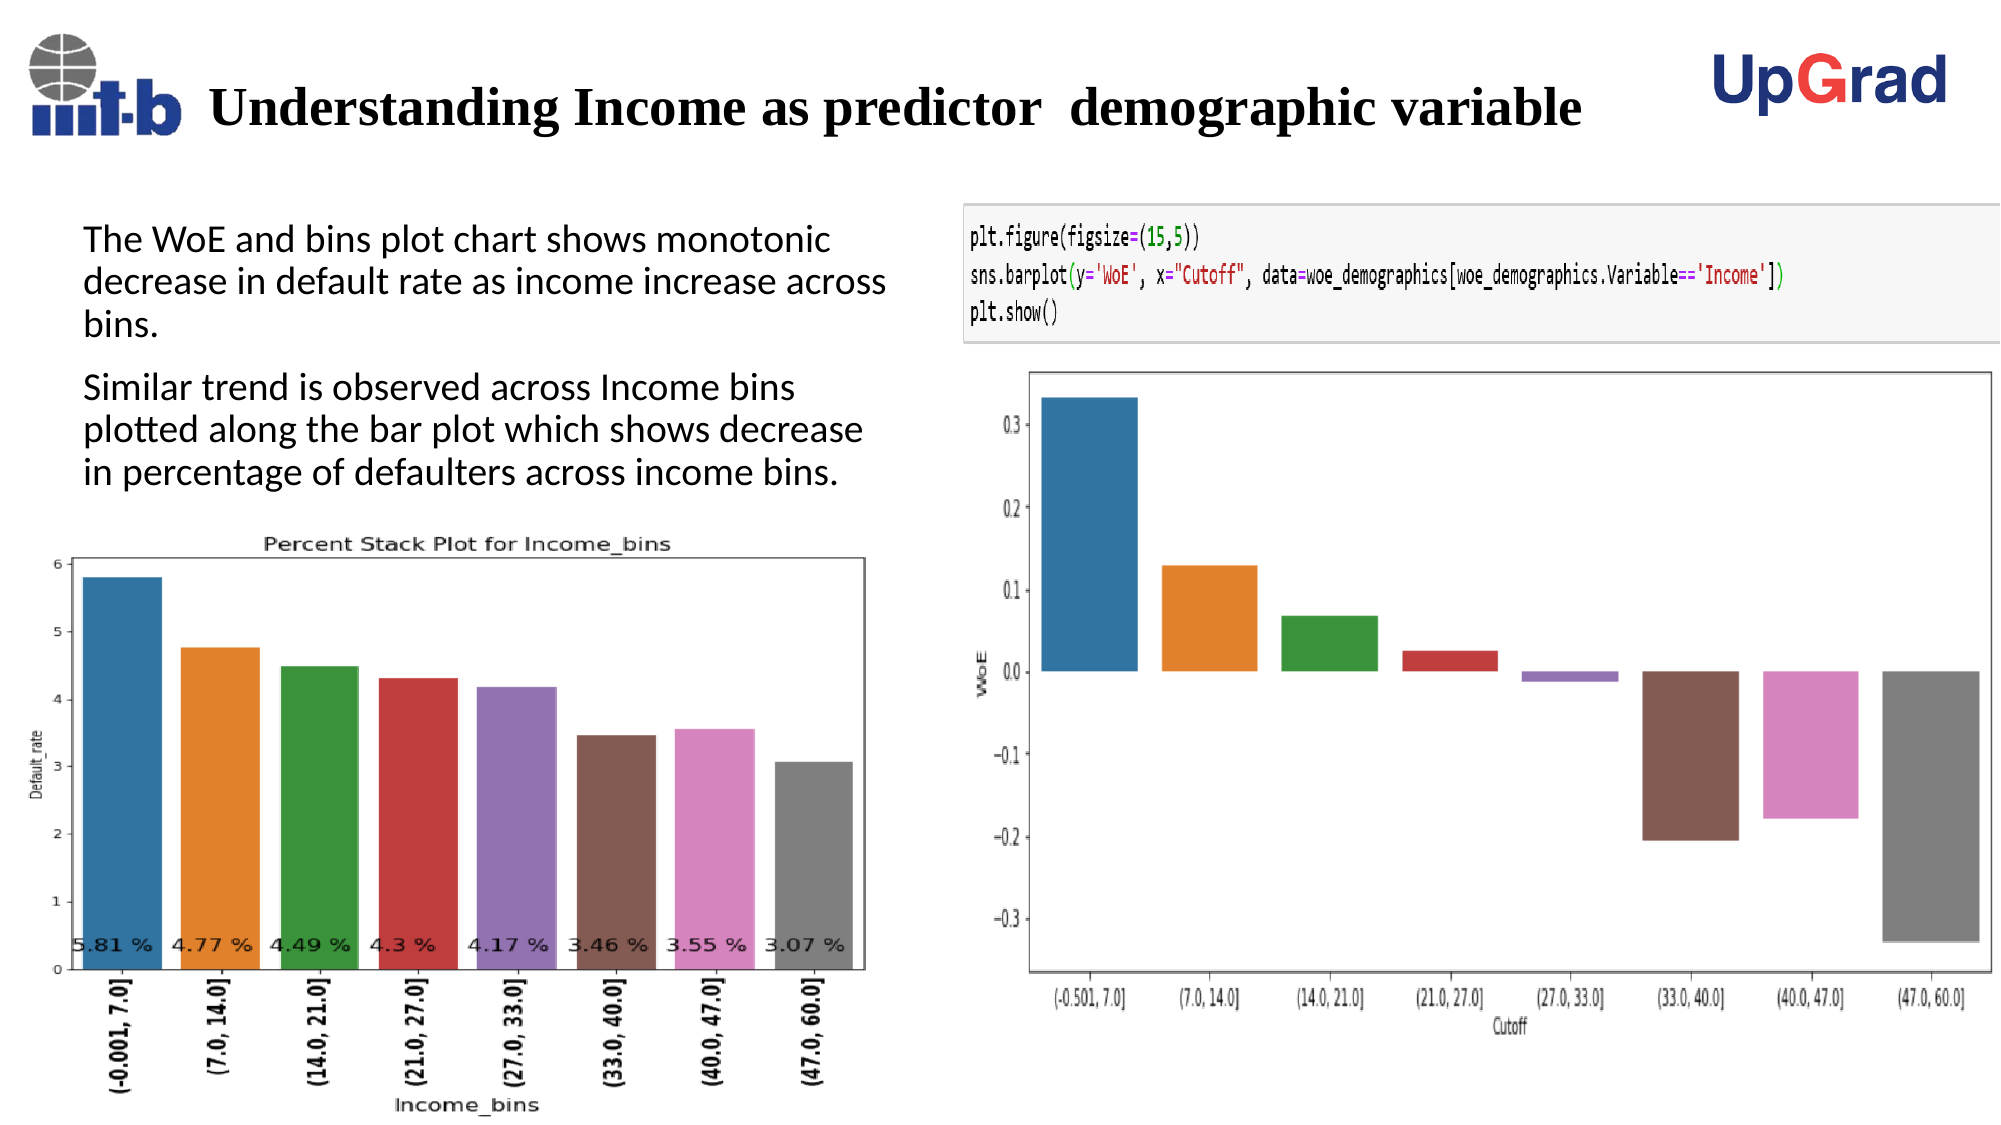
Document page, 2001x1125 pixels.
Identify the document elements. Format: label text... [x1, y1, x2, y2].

picture [20, 525, 885, 1125]
picture [1714, 53, 1952, 116]
picture [0, 29, 208, 163]
picture [957, 196, 2000, 1055]
list The WoE and bins plot chart shows monotonic decrease in default rate as income increase across bins. Similar trend is observed across Income bins plotted along the bar plot which shows decrease in percentage of defaulters across income bins. [68, 210, 906, 532]
title Understanding Income as predictor demographic variable [193, 69, 1722, 211]
